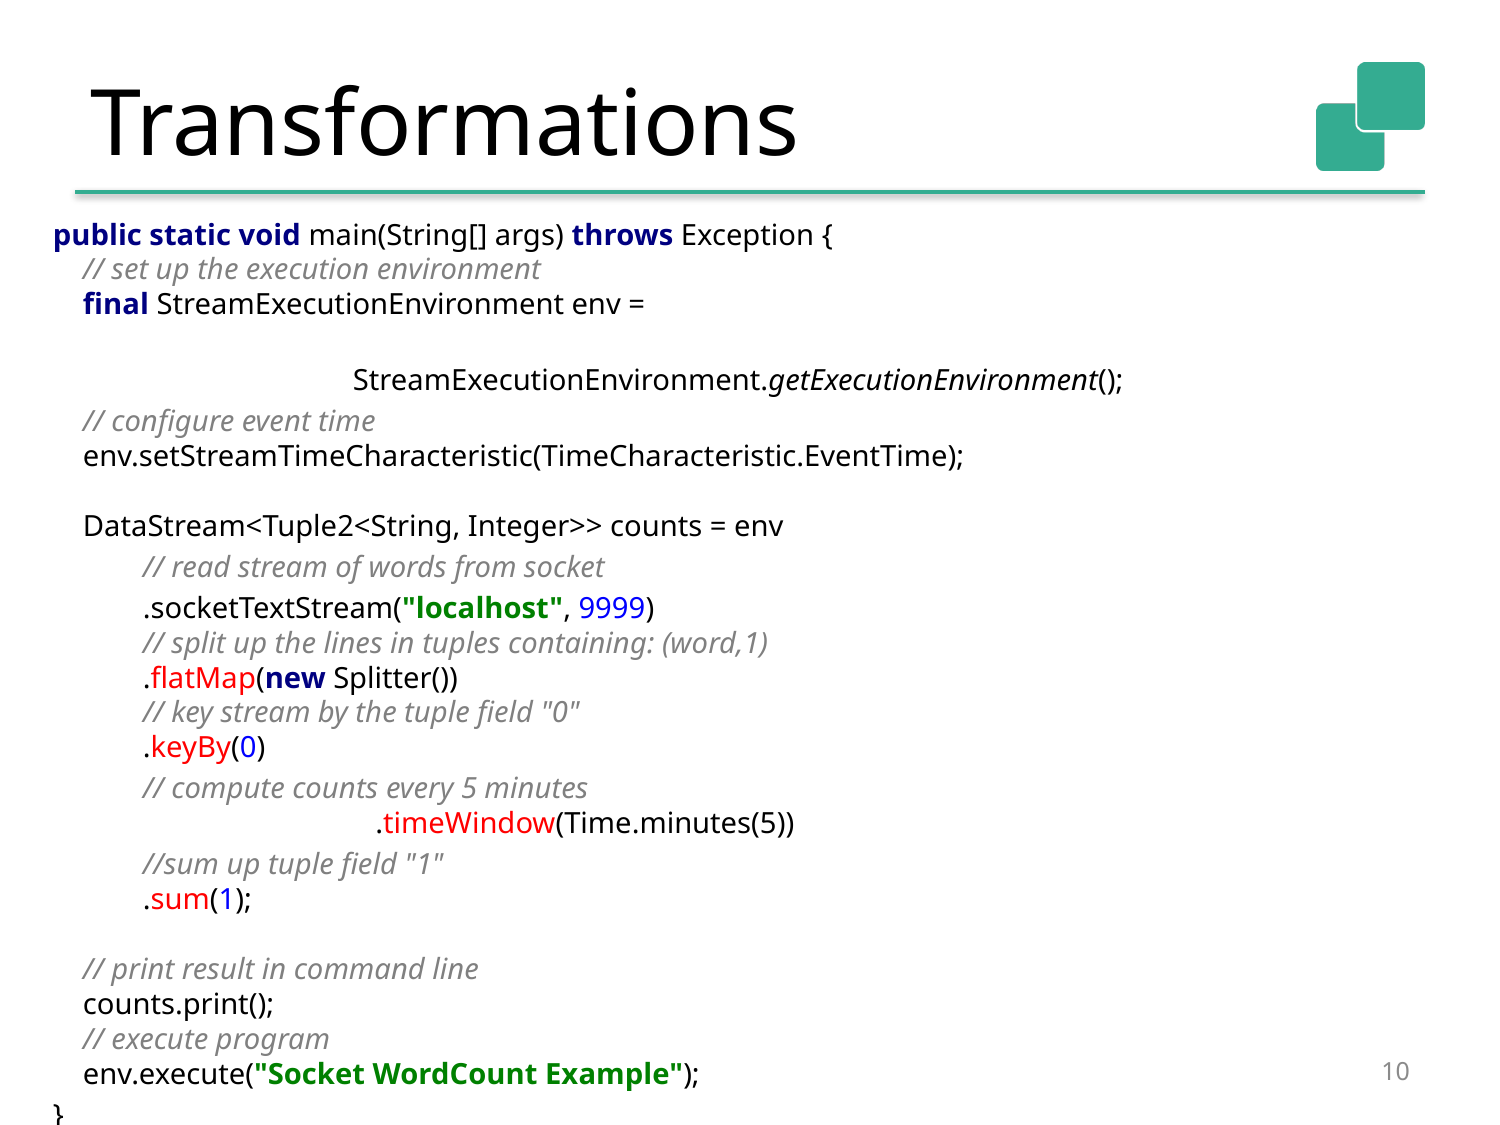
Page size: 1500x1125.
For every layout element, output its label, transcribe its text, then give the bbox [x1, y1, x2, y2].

list public static void main(String[] args) throws Exception { // set up the execution environment final StreamExecutionEnvironment env = StreamExecutionEnvironment.getExecutionEnvironment(); // configure event time env.setStreamTimeCharacteristic(TimeCharacteristic.EventTime); DataStream<Tuple2<String, Integer>> counts = env // read stream of words from socket .socketTextStream("localhost", 9999) // split up the lines in tuples containing: (word,1) .flatMap(new Splitter()) // key stream by the tuple field "0" .keyBy(0) // compute counts every 5 minutes .timeWindow(Time.minutes(5)) //sum up tuple field "1" .sum(1); // print result in command line counts.print(); // execute program env.execute("Socket WordCount Example"); } [37, 208, 1481, 1068]
title Transformations [75, 45, 1302, 193]
picture [1316, 62, 1425, 171]
slide_number 10 [1074, 1068, 1425, 1103]
